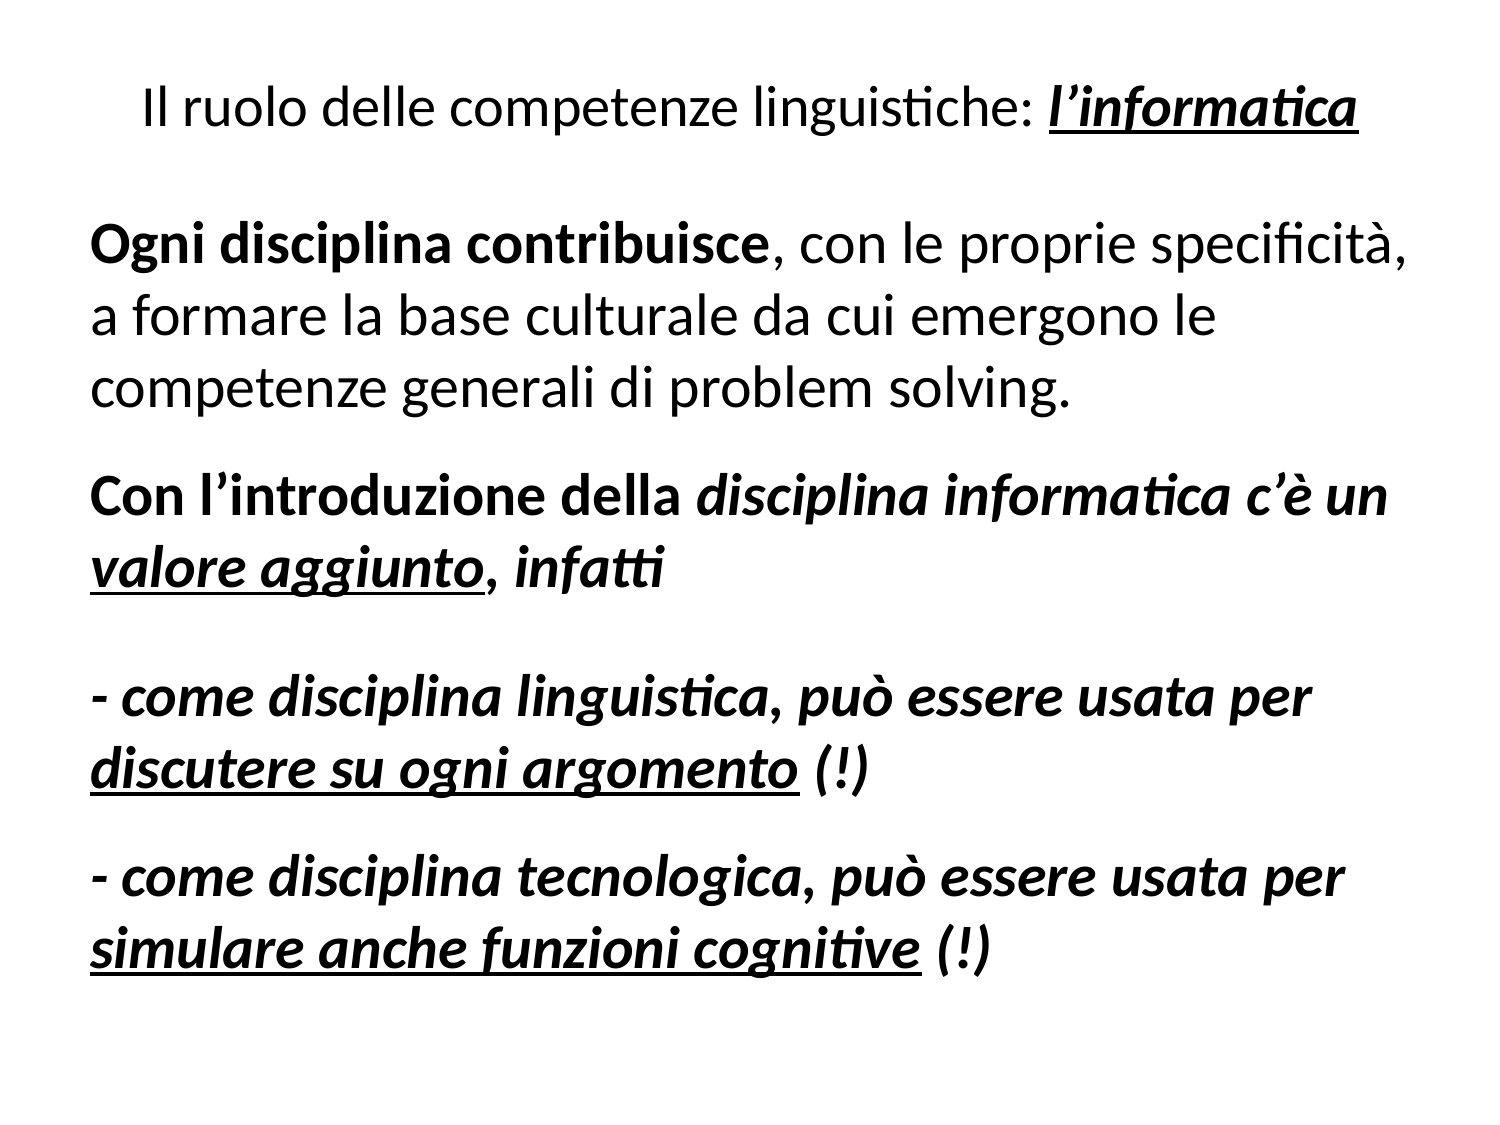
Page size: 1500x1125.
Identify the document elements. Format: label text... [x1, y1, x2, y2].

title Il ruolo delle competenze linguistiche: l’informatica [75, 45, 1425, 161]
list Ogni disciplina contribuisce, con le proprie specificità, a formare la base culturale da cui emergono le competenze generali di problem solving. Con l’introduzione della disciplina informatica c’è un valore aggiunto, infatti - come disciplina linguistica, può essere usata per discutere su ogni argomento (!) - come disciplina tecnologica, può essere usata per simulare anche funzioni cognitive (!) [75, 196, 1425, 1005]
